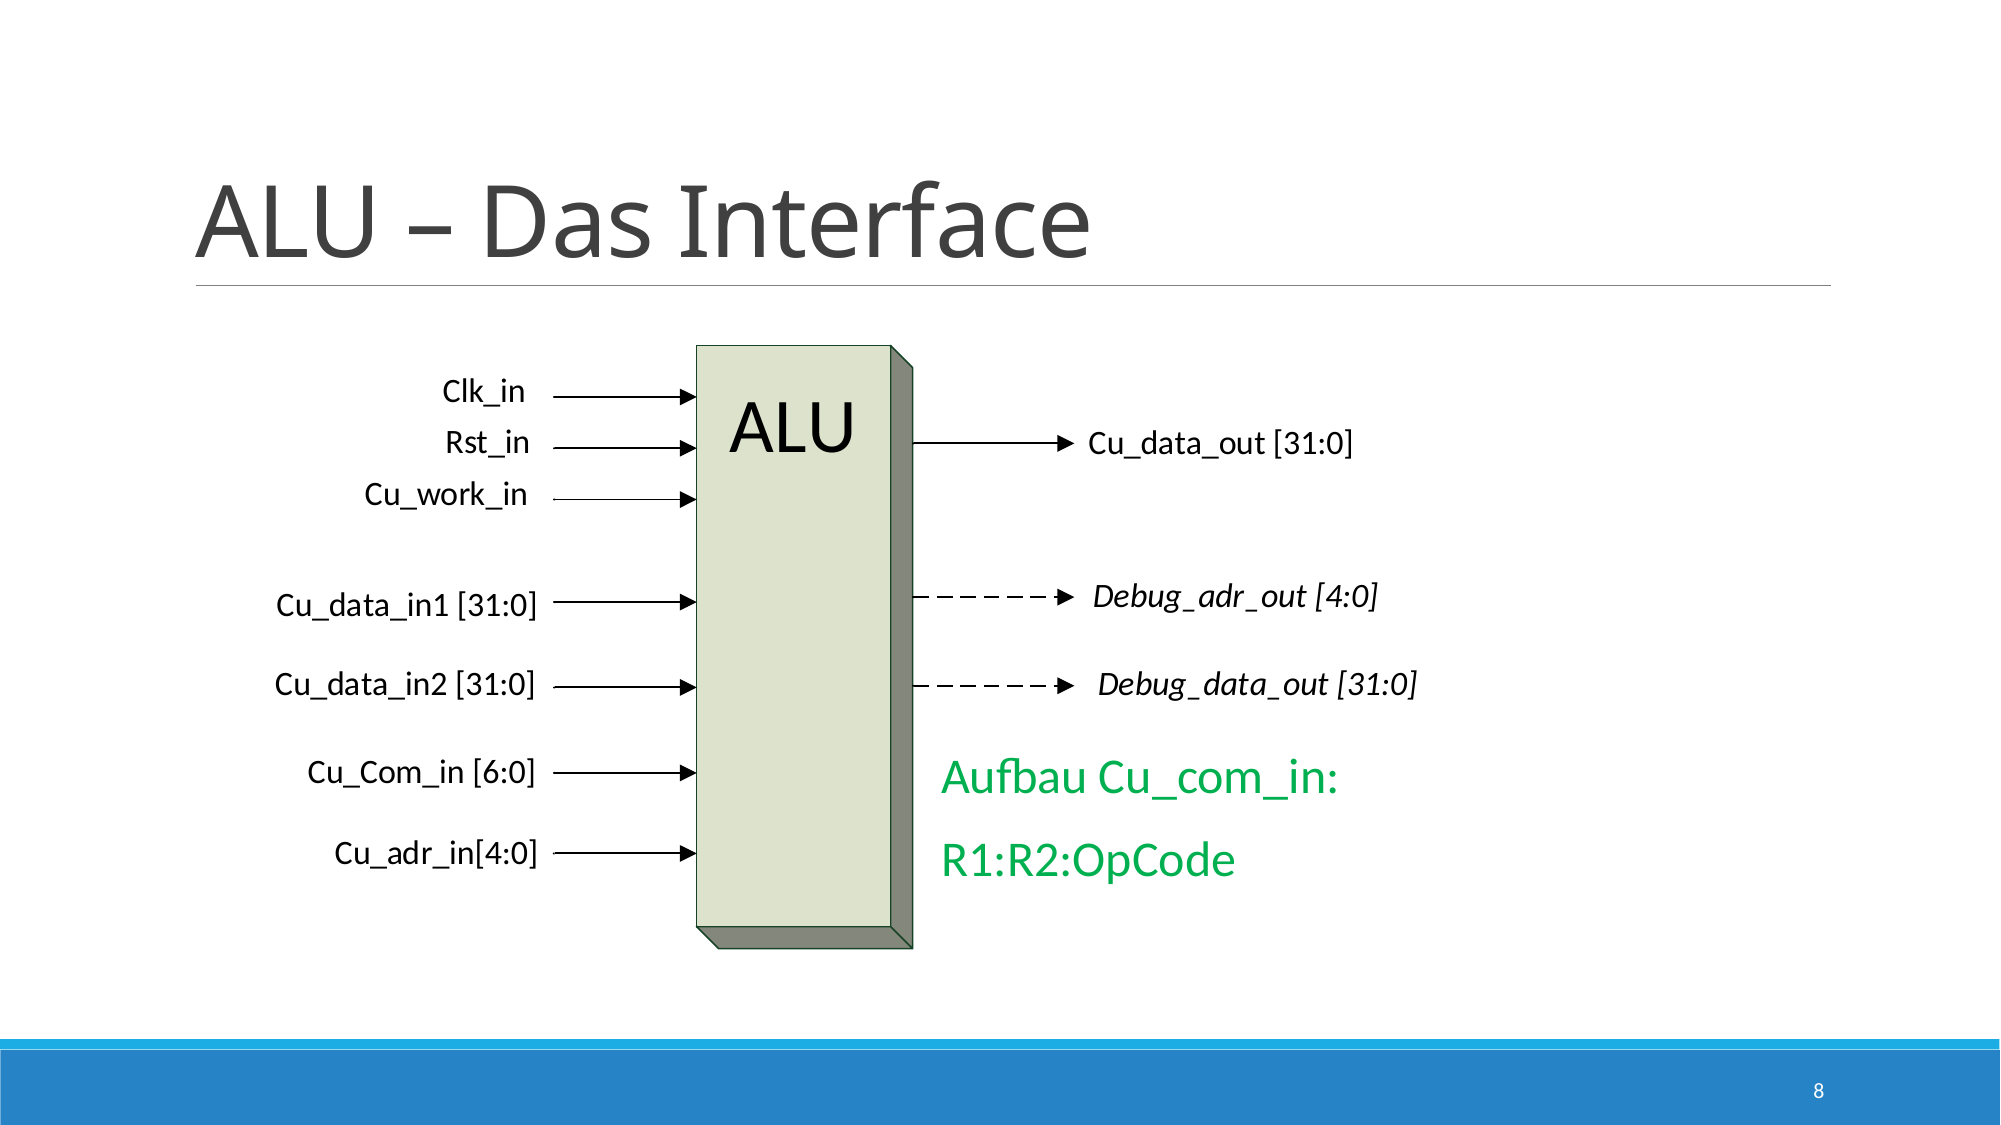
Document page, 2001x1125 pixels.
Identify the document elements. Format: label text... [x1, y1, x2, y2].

picture [254, 341, 1436, 951]
title ALU – Das Interface [180, 47, 1830, 285]
list Aufbau Cu_com_in: R1:R2:OpCode [925, 742, 1830, 963]
slide_number 8 [1624, 1059, 1840, 1120]
